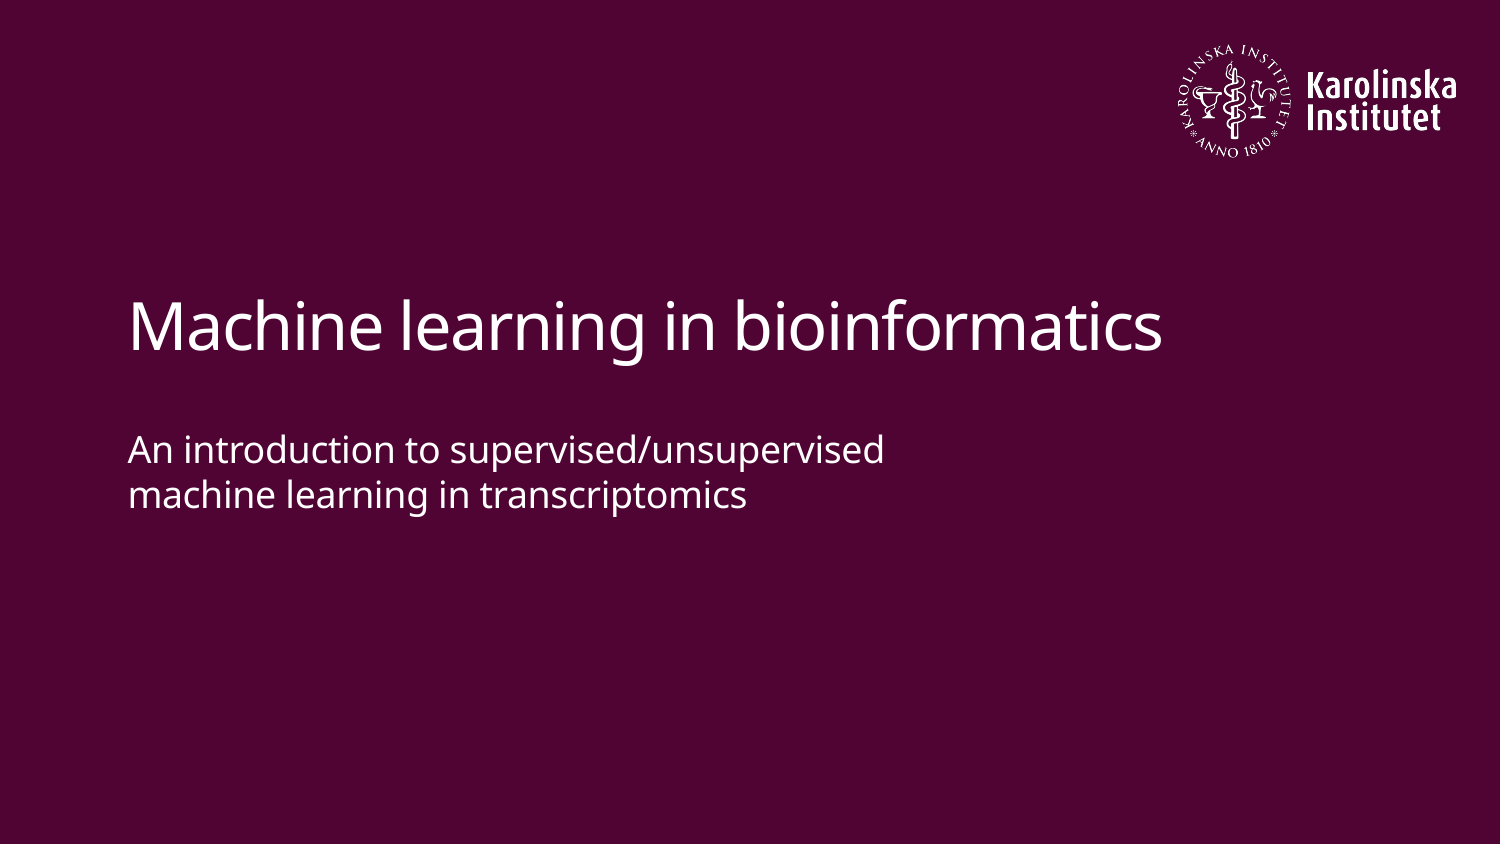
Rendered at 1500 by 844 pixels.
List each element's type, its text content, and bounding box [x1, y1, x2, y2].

subtitle An introduction to supervised/unsupervised machine learning in transcriptomics [112, 418, 1010, 635]
picture [1178, 43, 1456, 159]
title Machine learning in bioinformatics [112, 253, 1388, 395]
